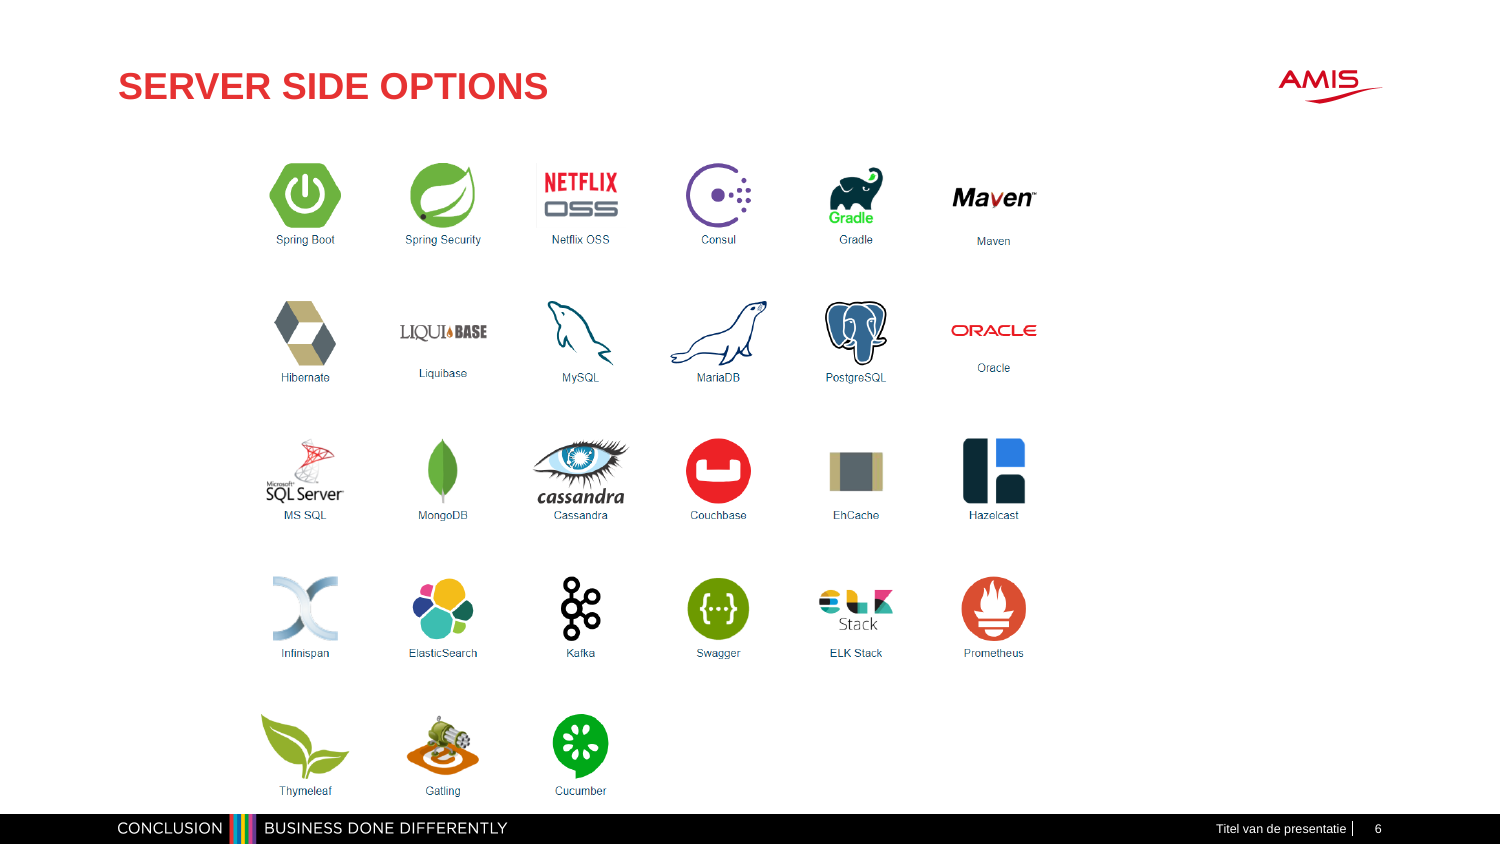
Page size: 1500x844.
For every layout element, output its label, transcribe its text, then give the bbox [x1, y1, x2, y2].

picture [1205, 58, 1388, 106]
title SERVER SIDE OPTIONS [118, 47, 1205, 130]
picture [239, 814, 1500, 844]
picture [243, 153, 1045, 811]
picture [0, 814, 236, 844]
footer Titel van de presentatie [814, 820, 1347, 839]
slide_number 6 [1358, 820, 1382, 839]
